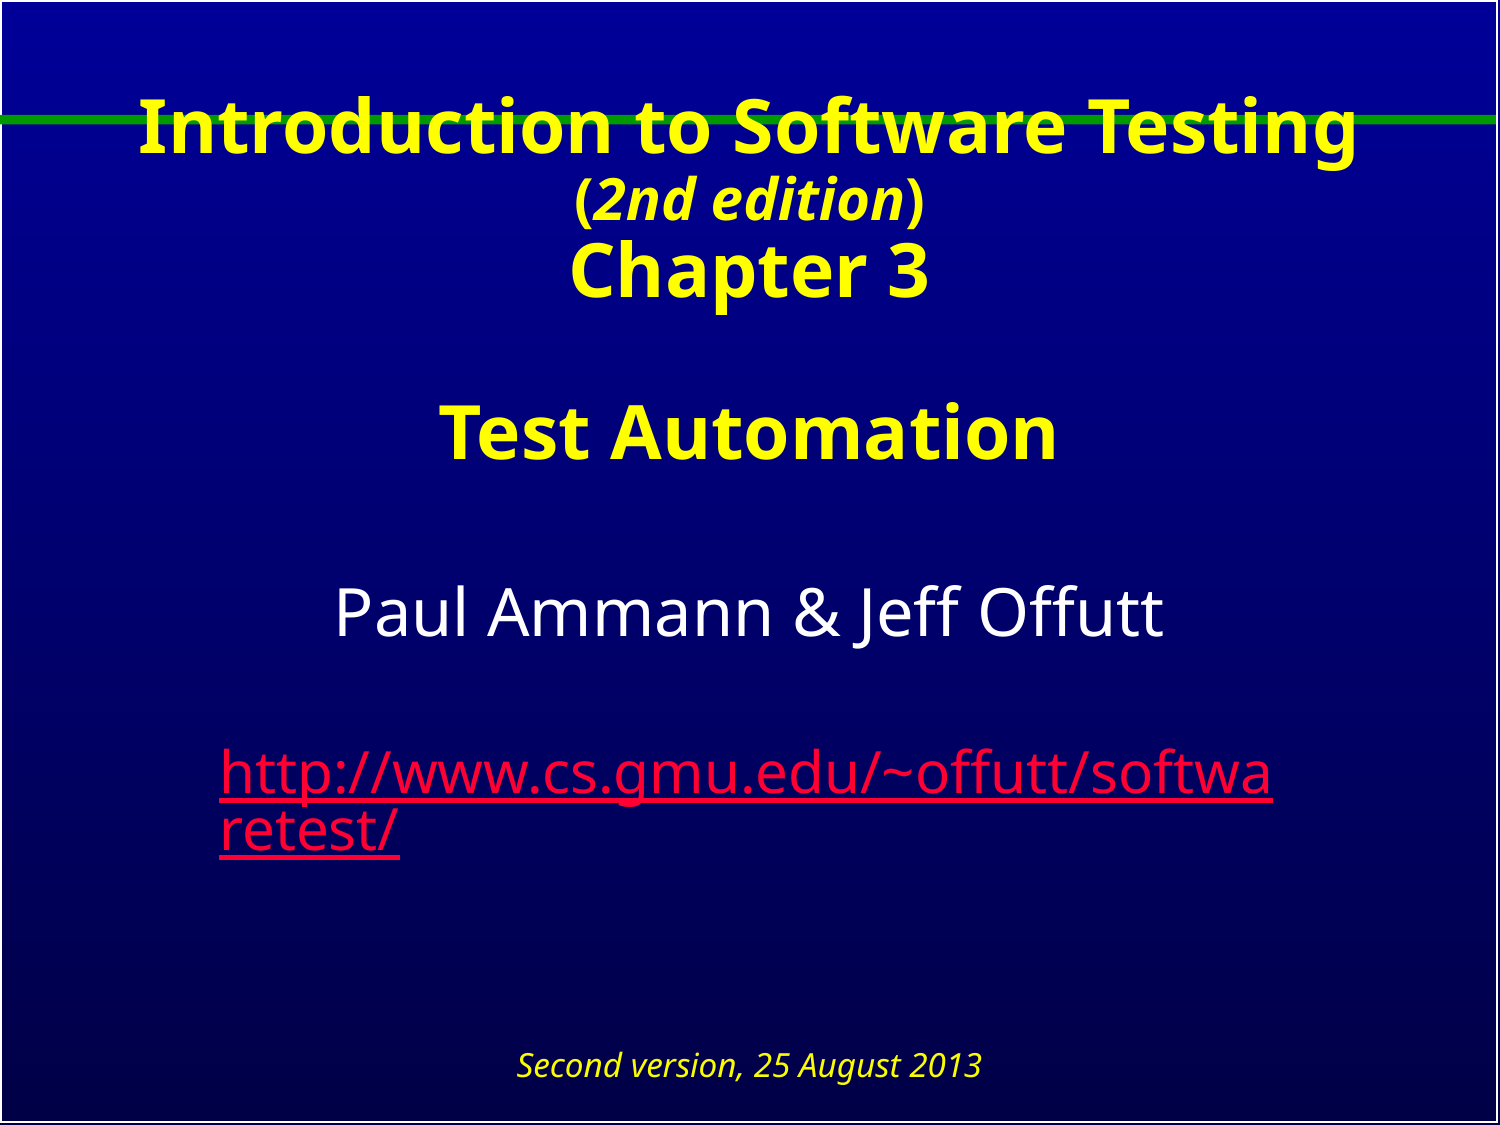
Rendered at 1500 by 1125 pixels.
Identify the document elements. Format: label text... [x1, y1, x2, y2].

title Introduction to Software Testing (2nd edition) Chapter 3 Test Automation [74, 0, 1425, 565]
text_box Second version, 25 August 2013 [468, 1036, 1031, 1092]
subtitle Paul Ammann & Jeff Offutt http://www.cs.gmu.edu/~offutt/softwaretest/ [204, 561, 1295, 977]
